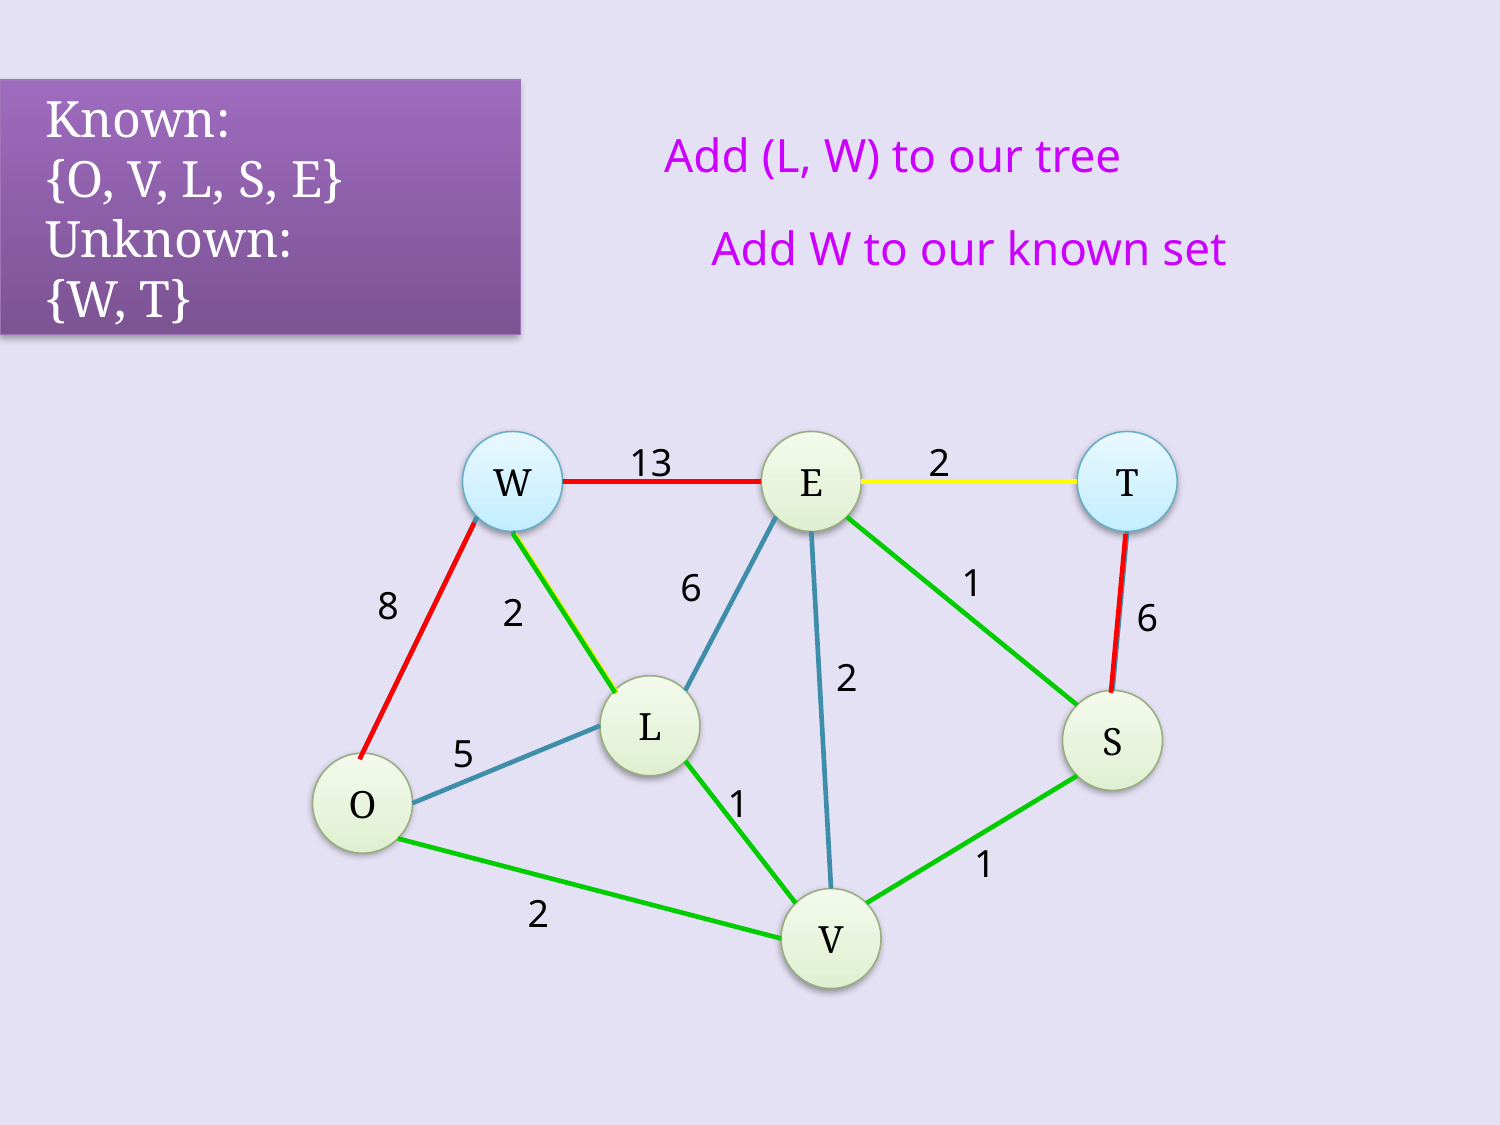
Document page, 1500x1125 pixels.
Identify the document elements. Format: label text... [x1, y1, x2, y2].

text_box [312, 431, 1239, 989]
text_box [359, 522, 475, 760]
text_box Known: {O, V, L, S, E} Unknown: {W, T} [0, 79, 521, 335]
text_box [512, 533, 616, 694]
text_box Add (L, W) to our tree [649, 119, 1219, 190]
text_box Add W to our known set [696, 212, 1313, 282]
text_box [1110, 533, 1126, 694]
